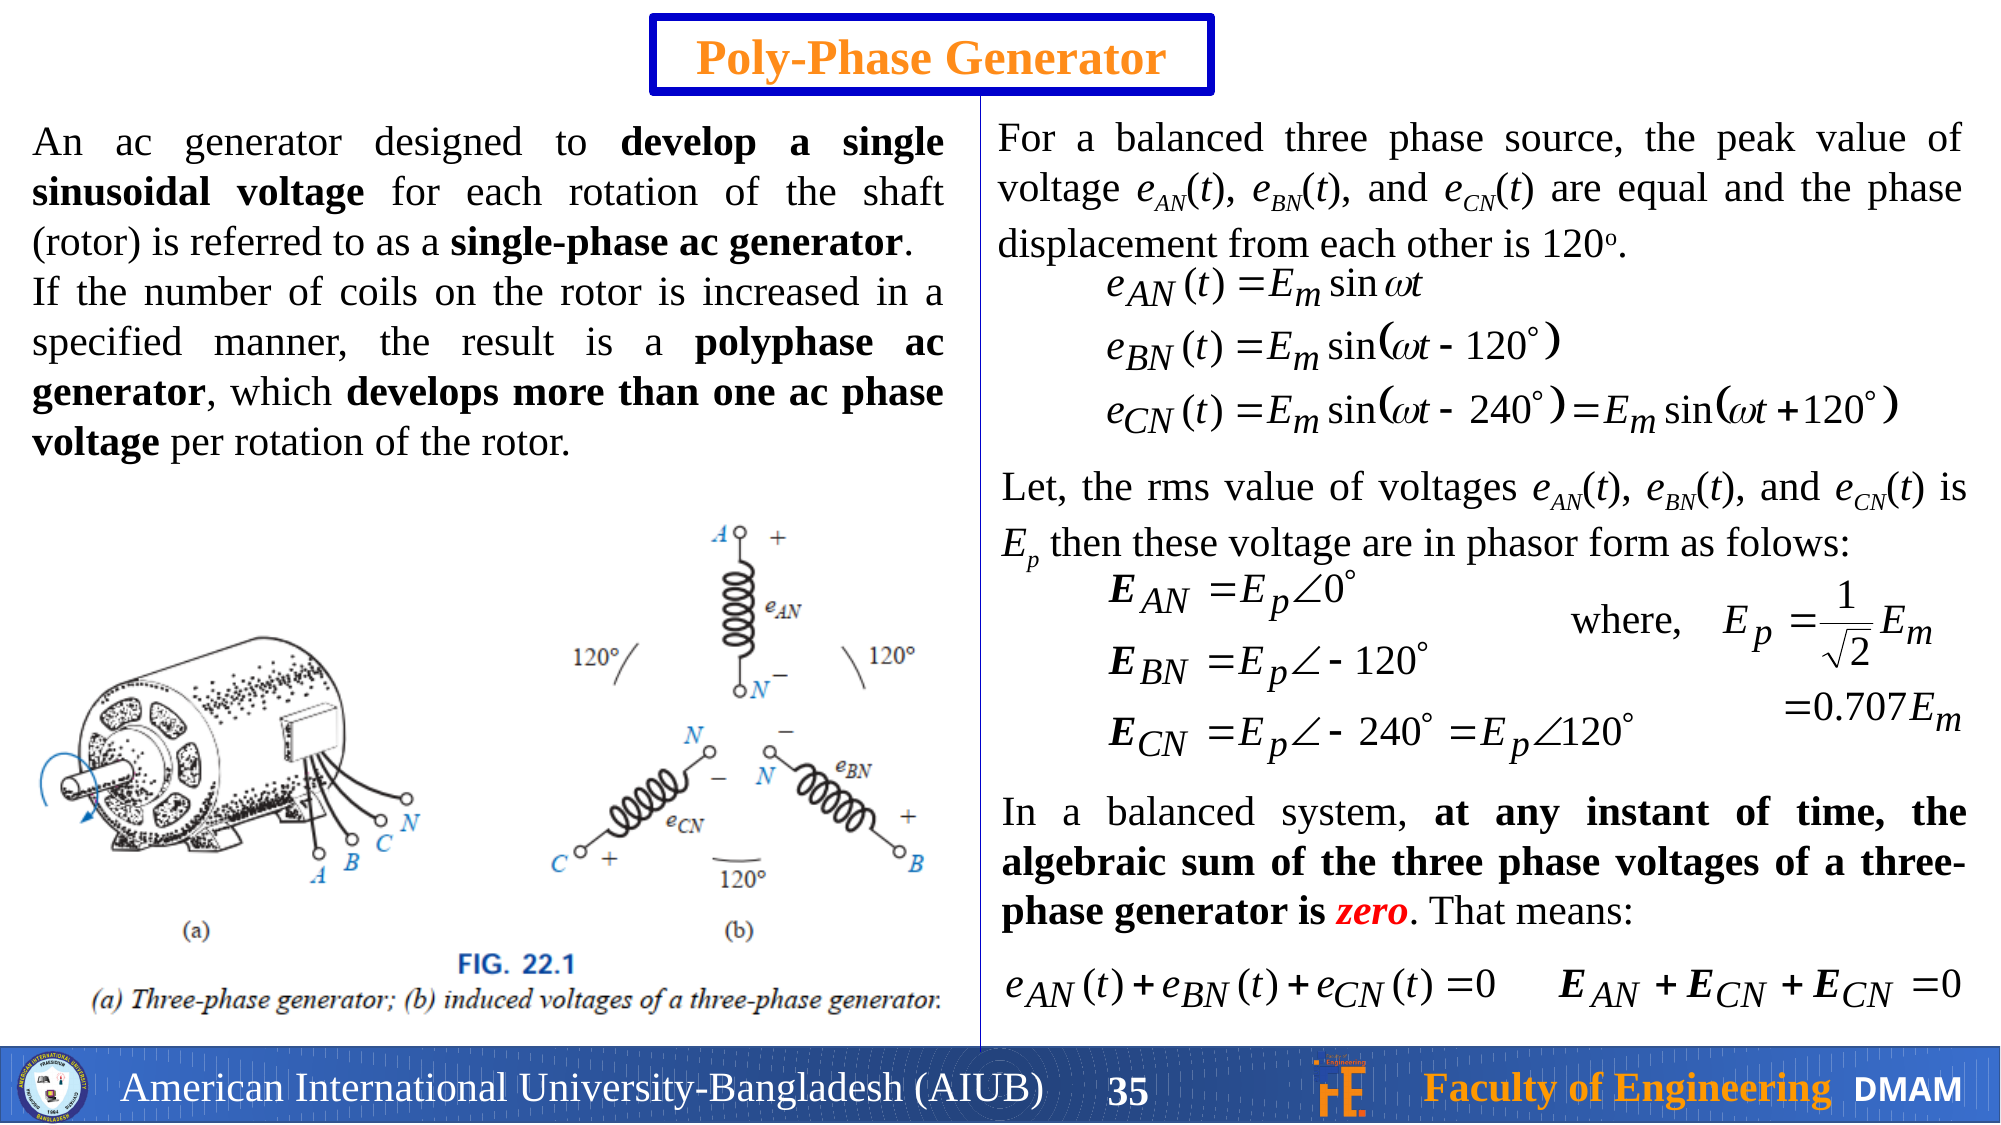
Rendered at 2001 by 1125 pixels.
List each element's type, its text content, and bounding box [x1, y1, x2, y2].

text_box For a balanced three phase source, the peak value of voltage eAN(t), eBN(t), and eCN(t) are equal and the phase displacement from each other is 120o. [982, 101, 1979, 274]
picture [1302, 1046, 1378, 1122]
text_box In a balanced system, at any instant of time, the algebraic sum of the three phase voltages of a three-phase generator is zero. That means: [986, 775, 1983, 941]
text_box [1103, 566, 1641, 771]
picture [28, 517, 960, 1021]
text_box 35 [1046, 1058, 1211, 1119]
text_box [1566, 570, 1967, 738]
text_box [1002, 959, 1965, 1015]
text_box An ac generator designed to develop a single sinusoidal voltage for each rotation of the shaft (rotor) is referred to as a single-phase ac generator. If the number of coils on the rotor is increased in a specified manner, the result is a polyphase ac generator, which develops more than one ac phase voltage per rotation of the rotor. [17, 106, 960, 471]
text_box Let, the rms value of voltages eAN(t), eBN(t), and eCN(t) is Ep then these voltage are in phasor form as folows: [986, 450, 1983, 580]
picture [15, 1049, 90, 1125]
text_box Poly-Phase Generator [652, 16, 1211, 92]
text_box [1103, 259, 1898, 439]
